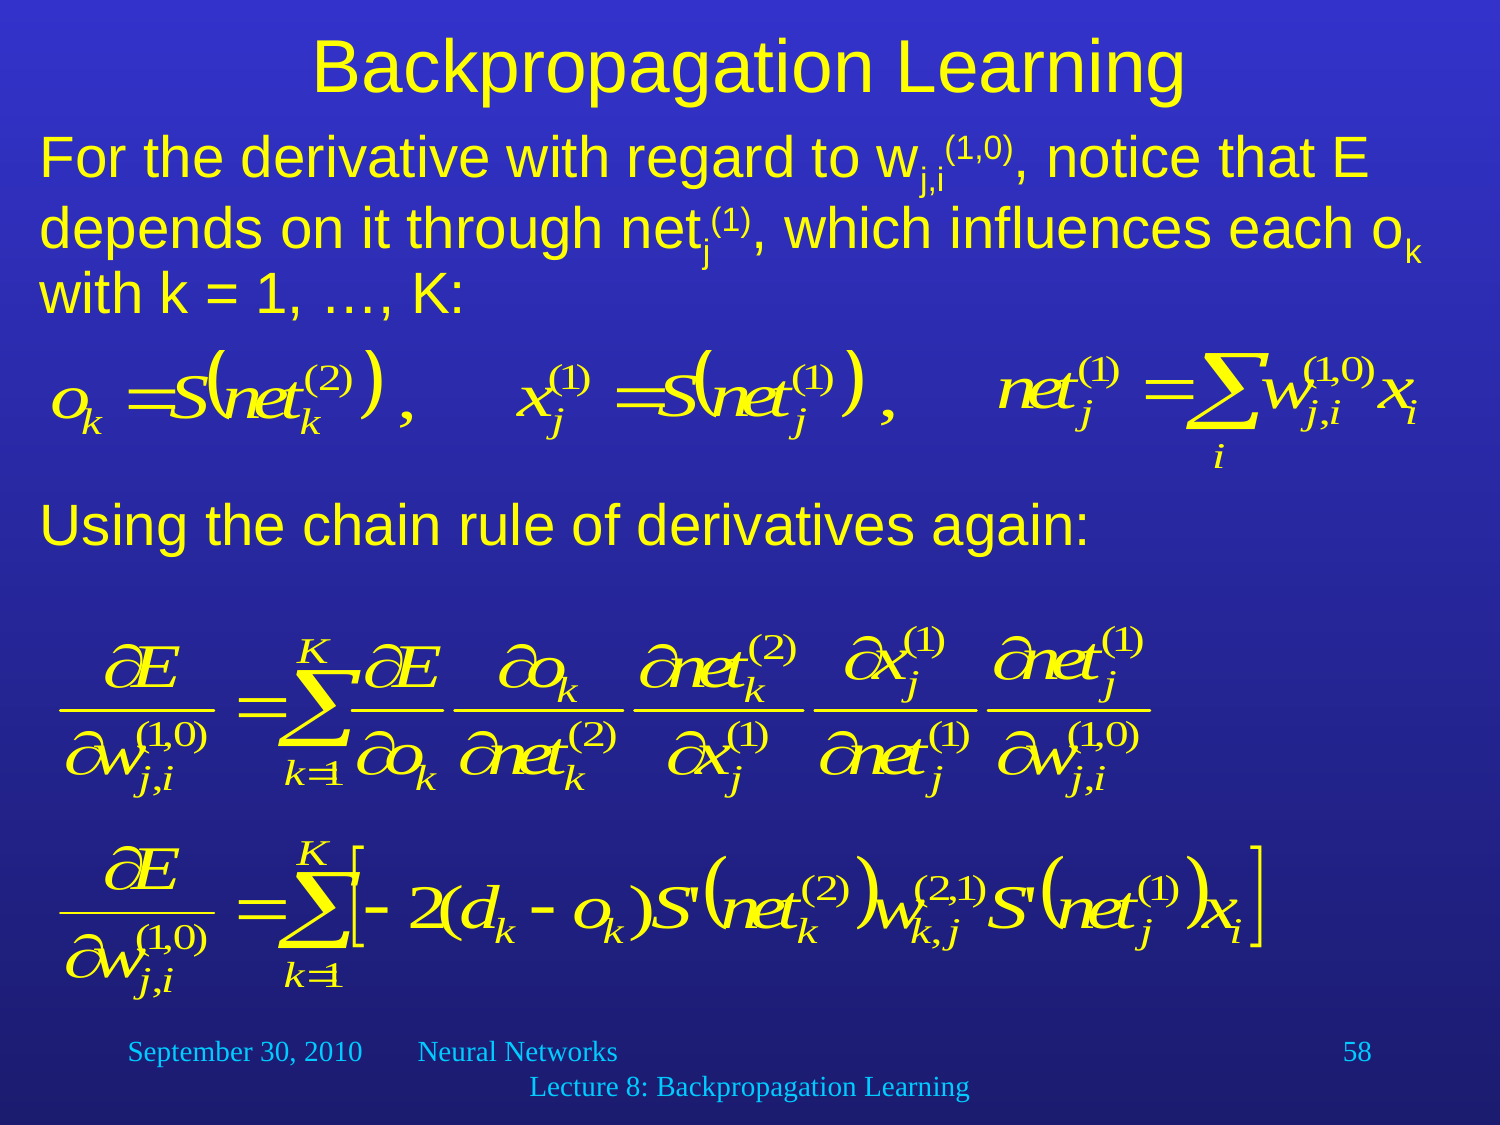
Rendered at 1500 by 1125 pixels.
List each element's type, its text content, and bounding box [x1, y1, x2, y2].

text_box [41, 349, 418, 447]
list For the derivative with regard to wj,i(1,0), notice that E depends on it through netj(1), which influences each ok with k = 1, …, K: [24, 112, 1476, 263]
title Backpropagation Learning [0, 0, 1500, 126]
footer Neural Networks Lecture 8: Backpropagation Learning [399, 1024, 1074, 1101]
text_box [987, 299, 1439, 478]
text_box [504, 349, 901, 450]
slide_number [112, 1024, 399, 1101]
slide_number 58 [1074, 1024, 1388, 1101]
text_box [49, 824, 1268, 1008]
text_box Using the chain rule of derivatives again: [24, 487, 1475, 600]
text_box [49, 612, 1162, 806]
